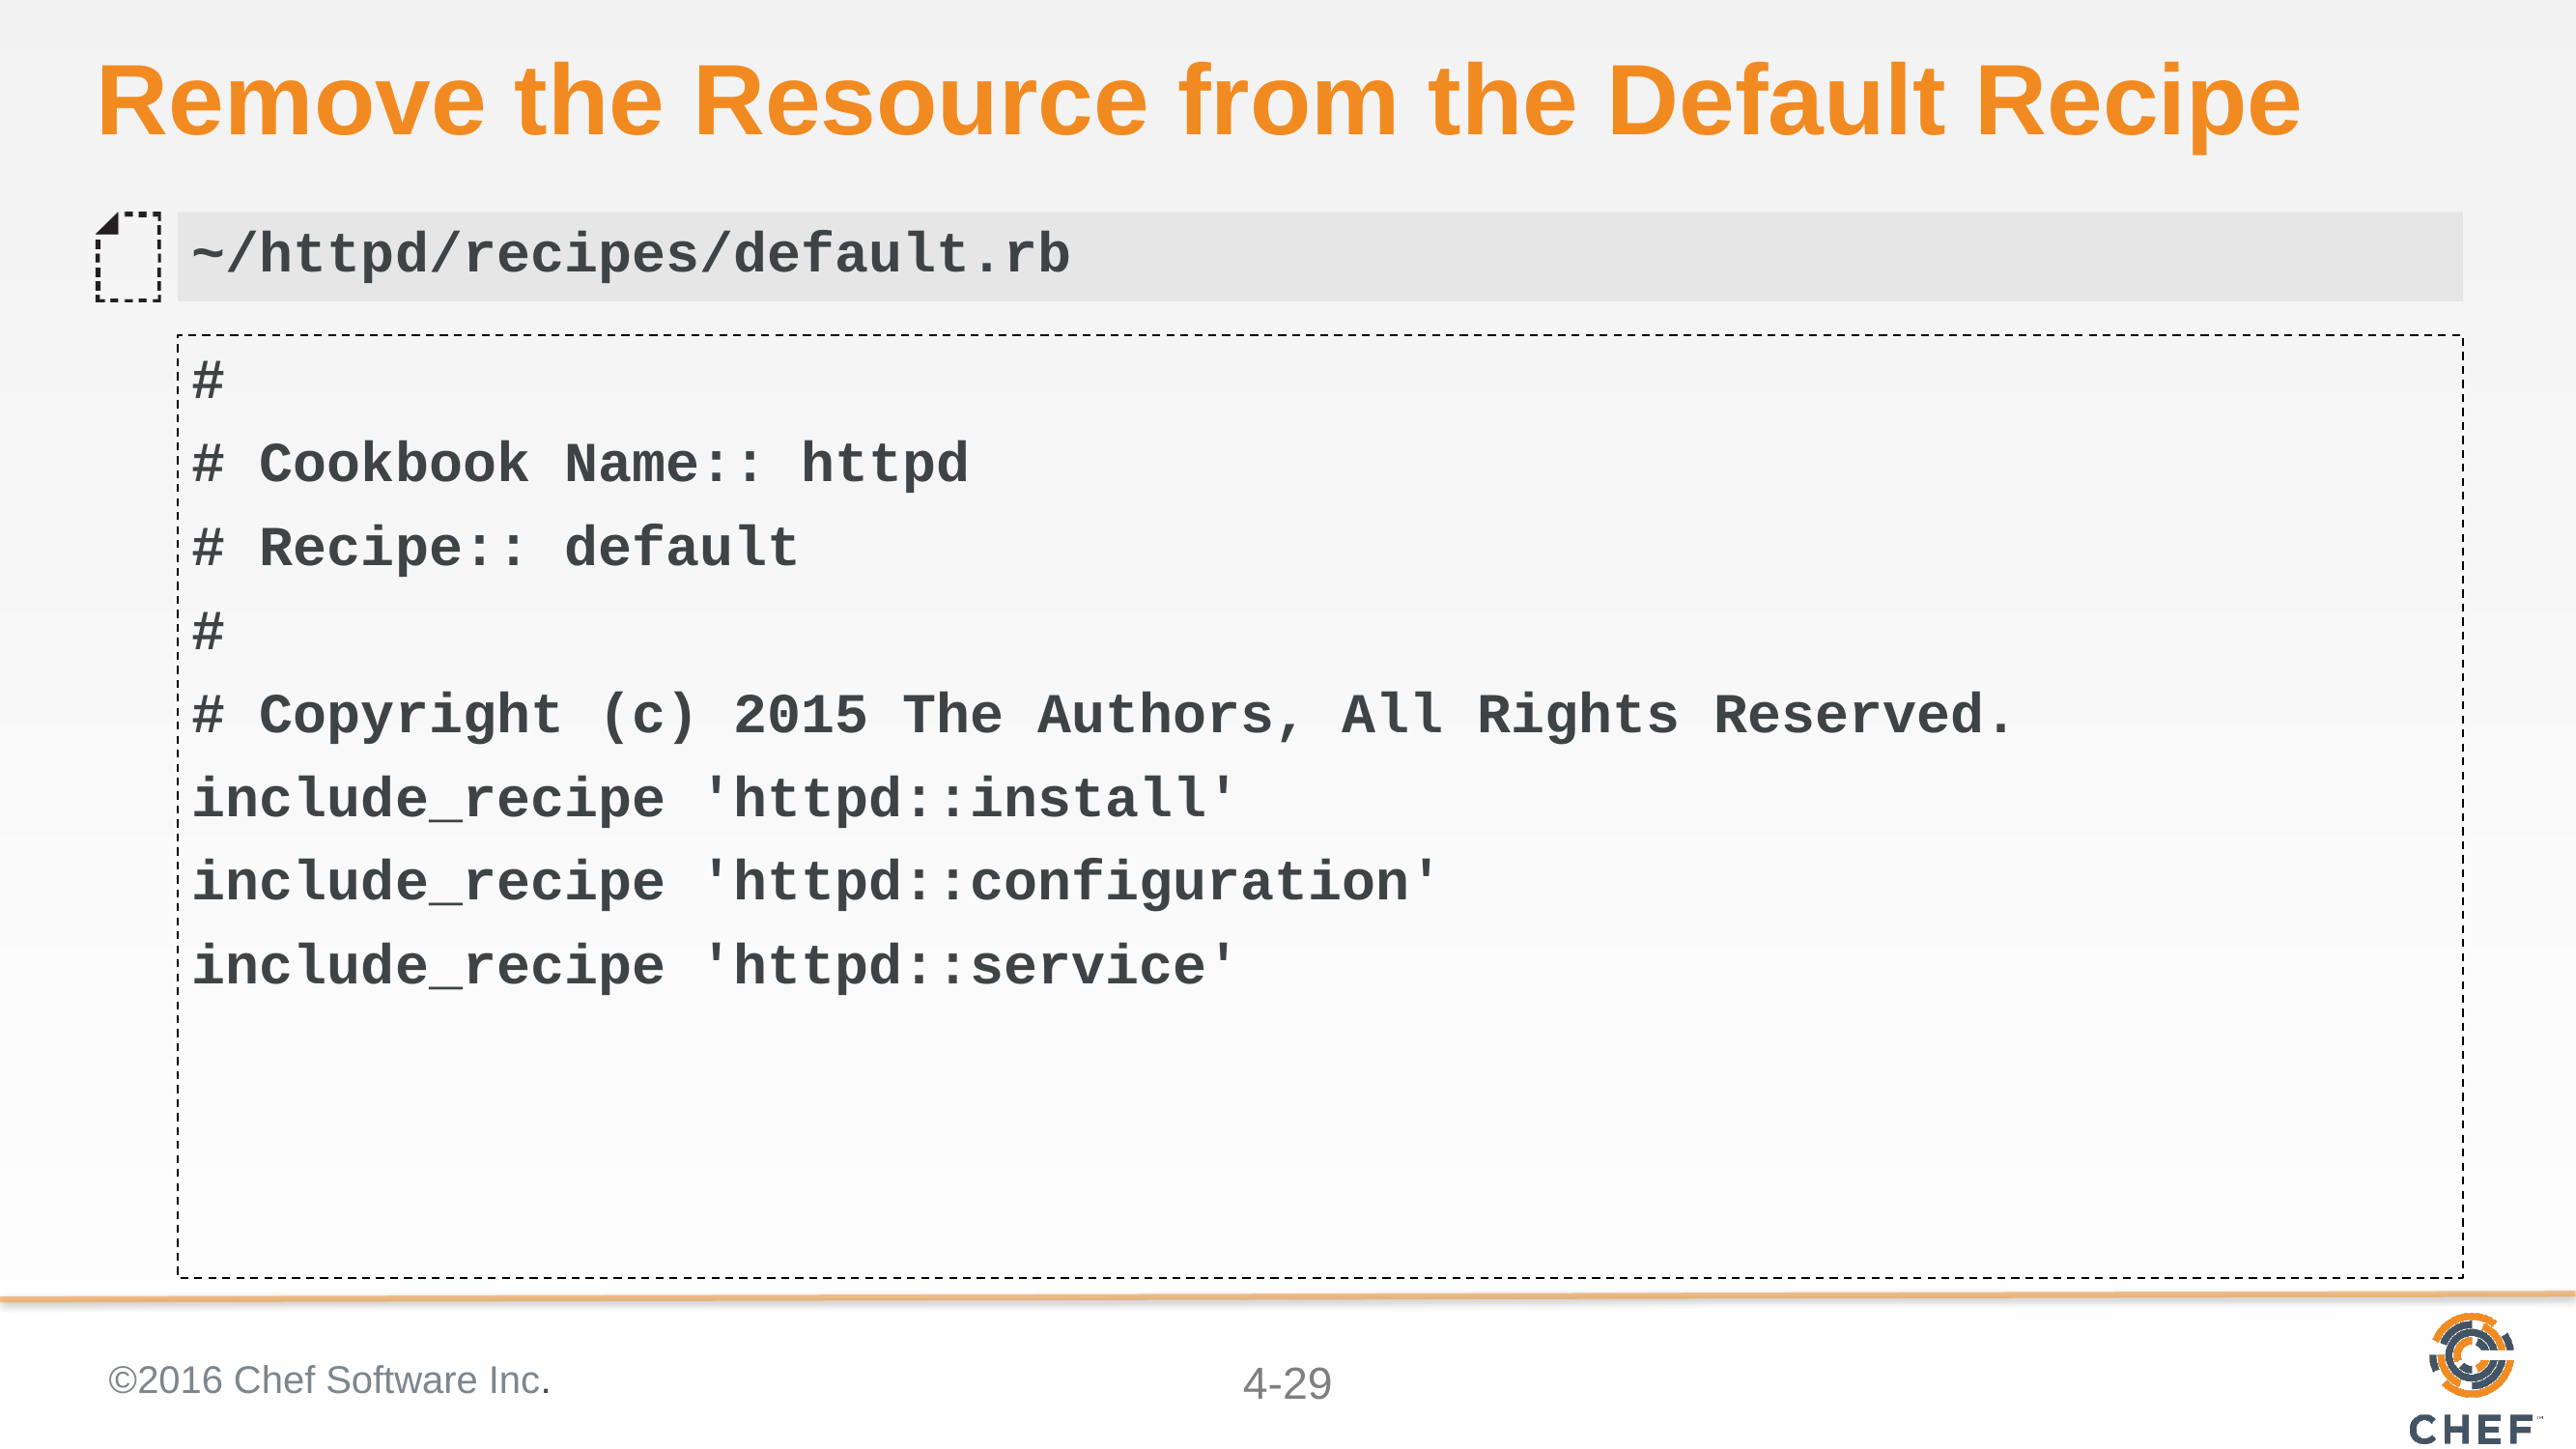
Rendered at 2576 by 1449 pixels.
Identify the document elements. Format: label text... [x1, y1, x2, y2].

picture [2399, 1297, 2551, 1449]
title Remove the Resource from the Default Recipe [96, 48, 2463, 180]
list ~/httpd/recipes/default.rb [177, 212, 2463, 302]
list # # Cookbook Name:: httpd # Recipe:: default # # Copyright (c) 2015 The Authors, All Rights Reserved. include_recipe 'httpd::install' include_recipe 'httpd::configuration' include_recipe 'httpd::service' [177, 334, 2464, 1279]
